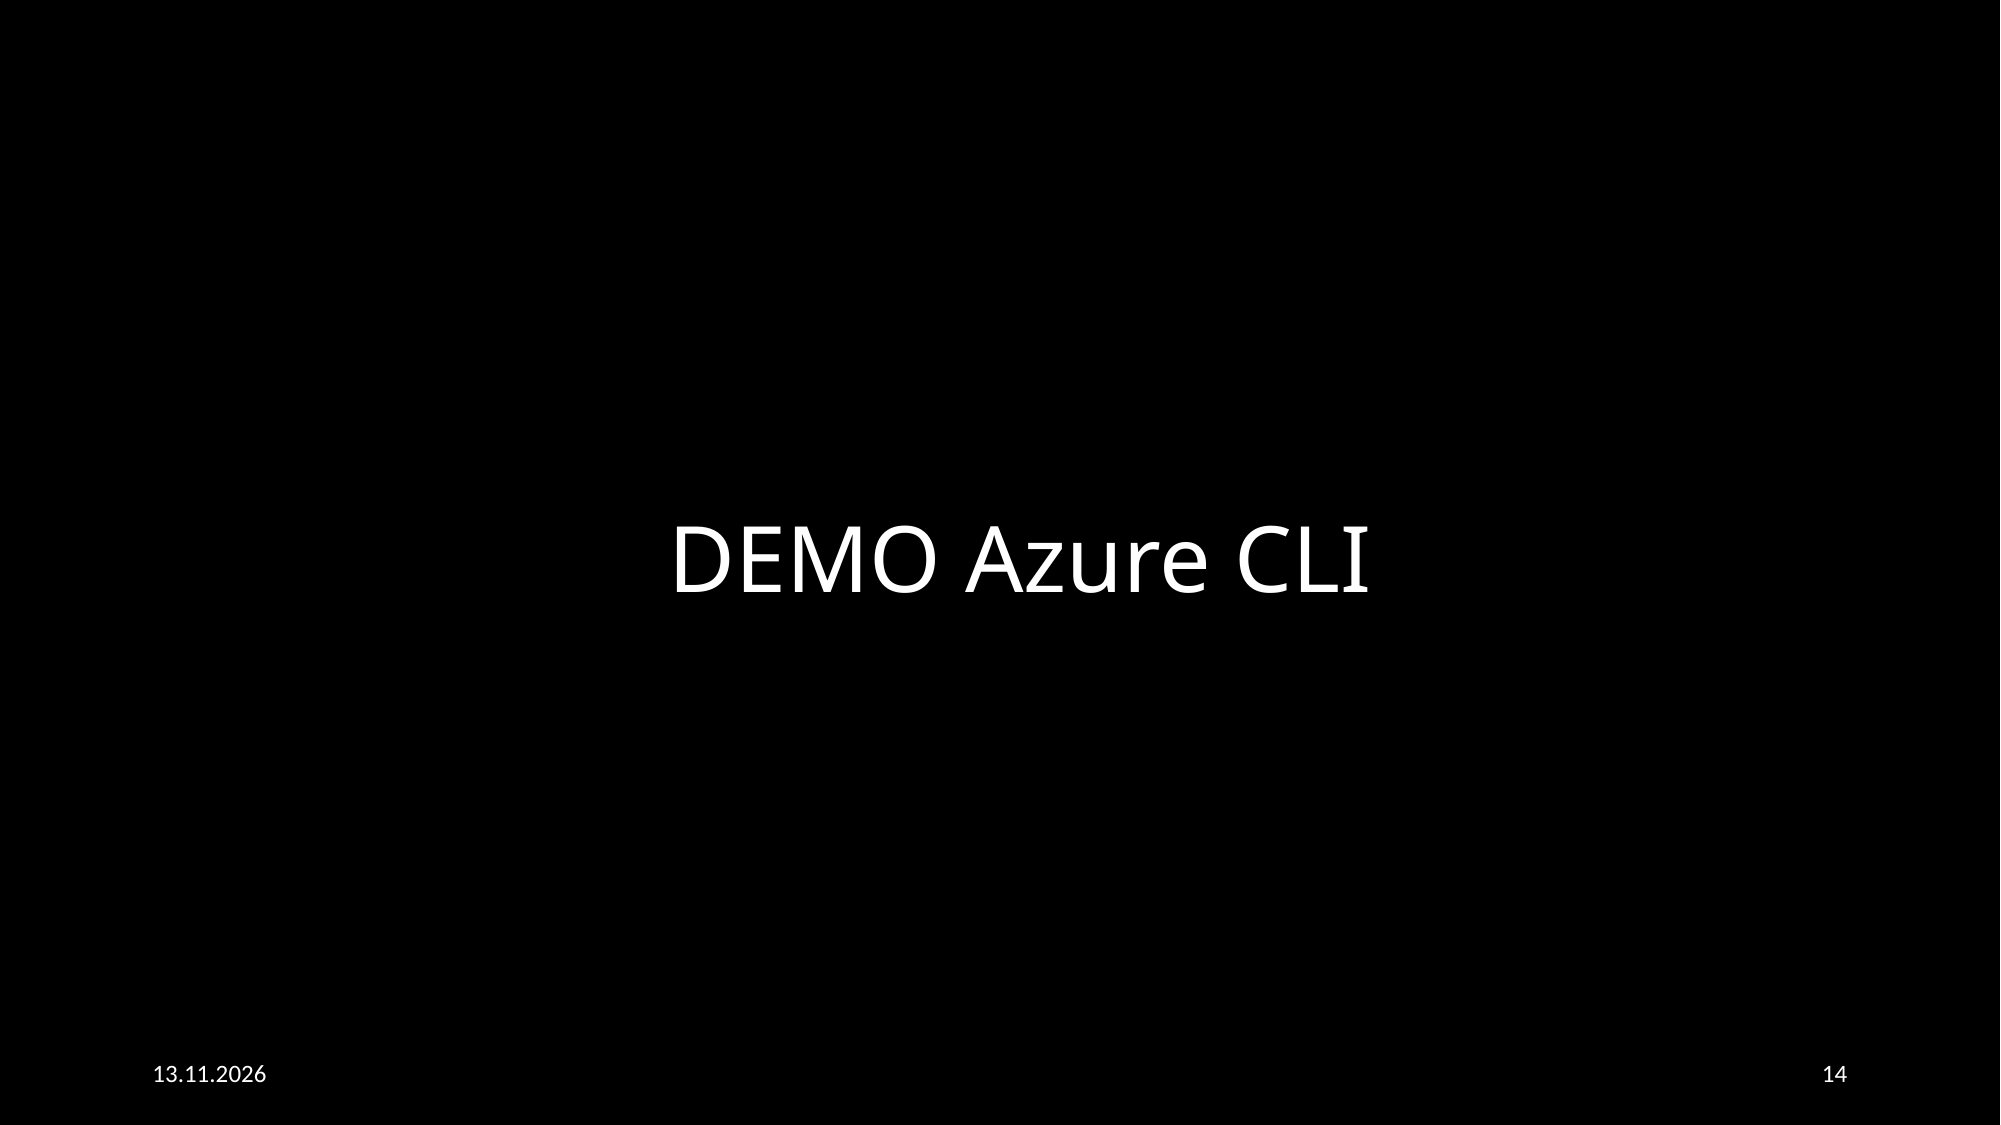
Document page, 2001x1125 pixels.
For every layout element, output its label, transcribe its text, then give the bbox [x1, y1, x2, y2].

slide_number 14 [1412, 1042, 1863, 1103]
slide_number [137, 1042, 588, 1103]
title DEMO Azure CLI [158, 453, 1884, 672]
